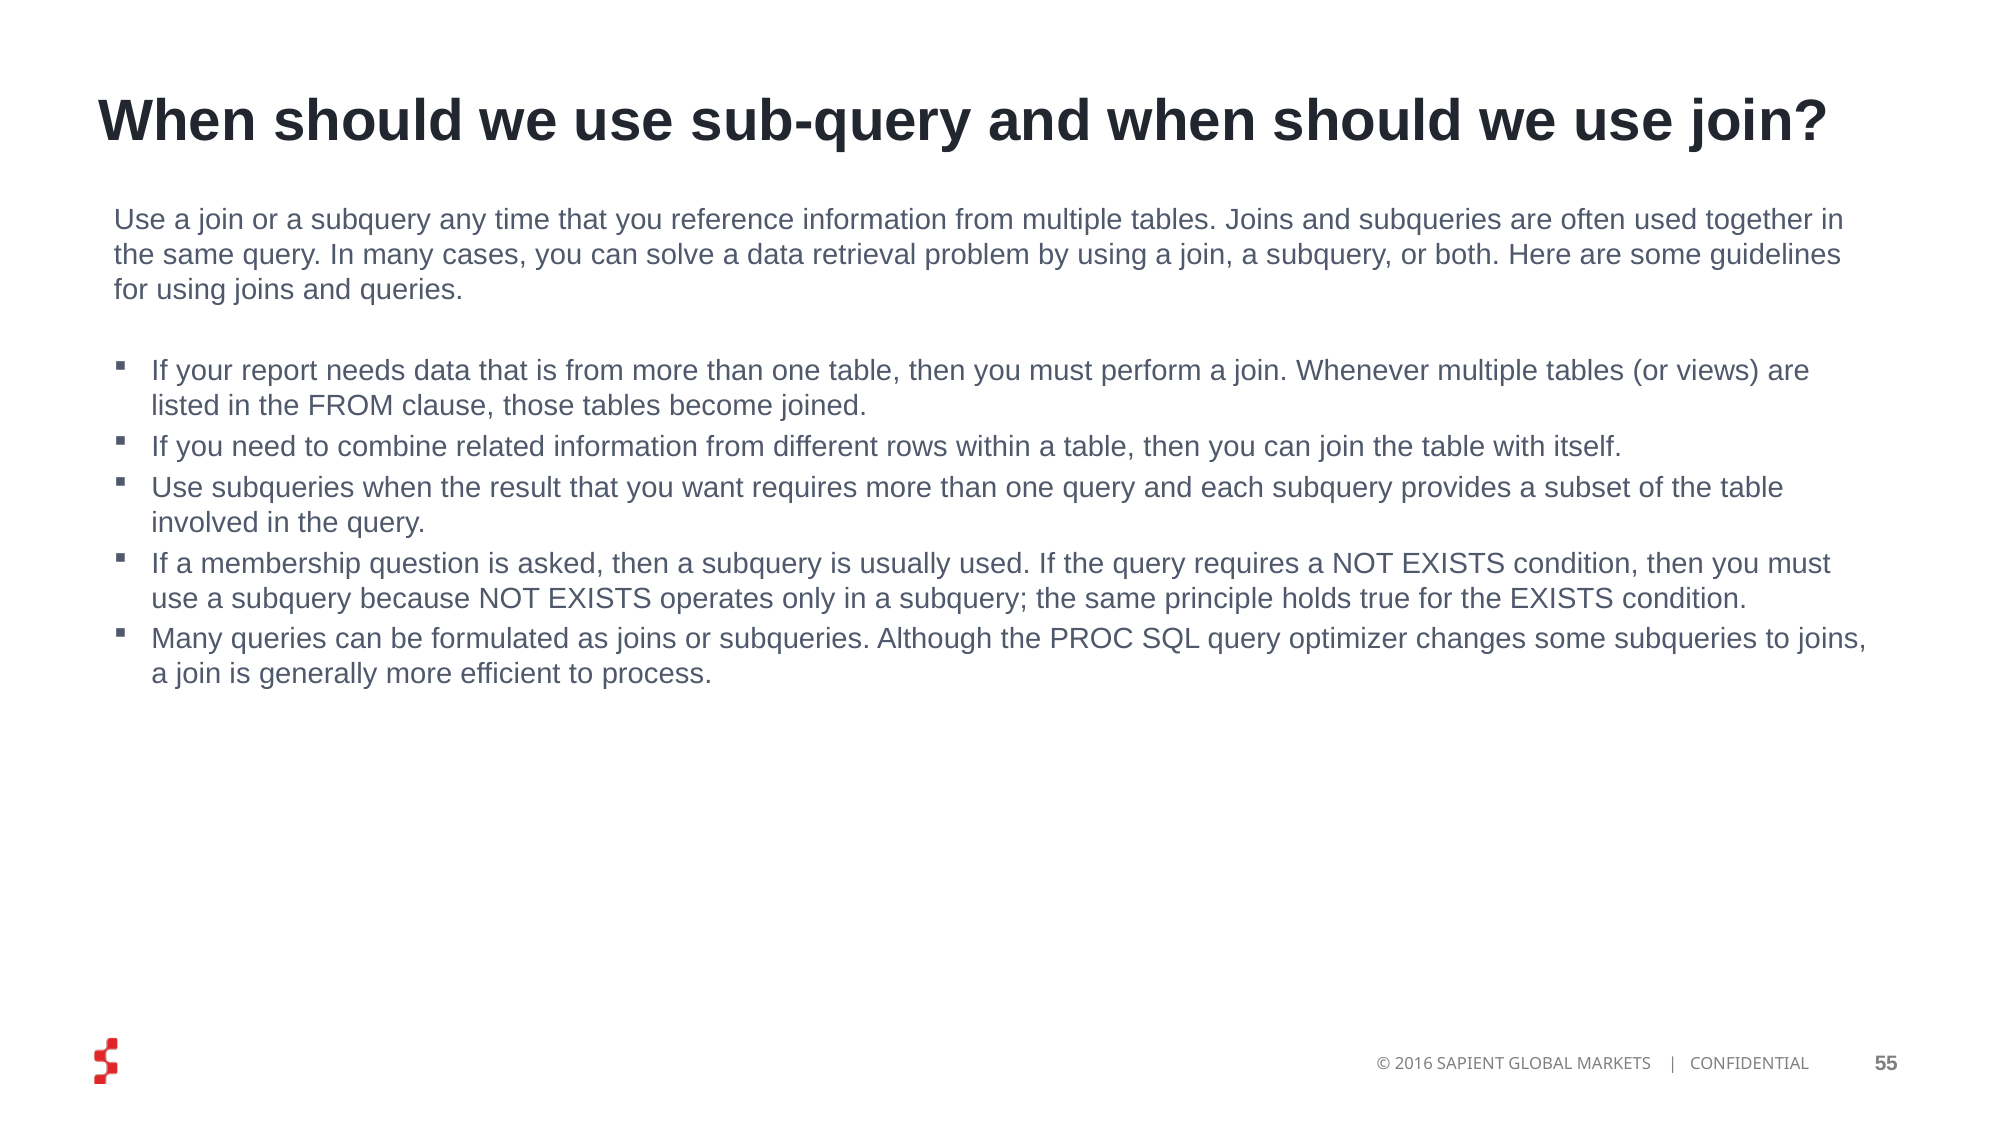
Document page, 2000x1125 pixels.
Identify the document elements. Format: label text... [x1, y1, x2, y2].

list Use a join or a subquery any time that you reference information from multiple tables. Joins and subqueries are often used together in the same query. In many cases, you can solve a data retrieval problem by using a join, a subquery, or both. Here are some guidelines for using joins and queries. If your report needs data that is from more than one table, then you must perform a join. Whenever multiple tables (or views) are listed in the FROM clause, those tables become joined. If you need to combine related information from different rows within a table, then you can join the table with itself. Use subqueries when the result that you want requires more than one query and each subquery provides a subset of the table involved in the query. If a membership question is asked, then a subquery is usually used. If the query requires a NOT EXISTS condition, then you must use a subquery because NOT EXISTS operates only in a subquery; the same principle holds true for the EXISTS condition. Many queries can be formulated as joins or subqueries. Although the PROC SQL query optimizer changes some subqueries to joins, a join is generally more efficient to process. [113, 200, 1883, 1050]
title When should we use sub-query and when should we use join? [98, 75, 1900, 188]
